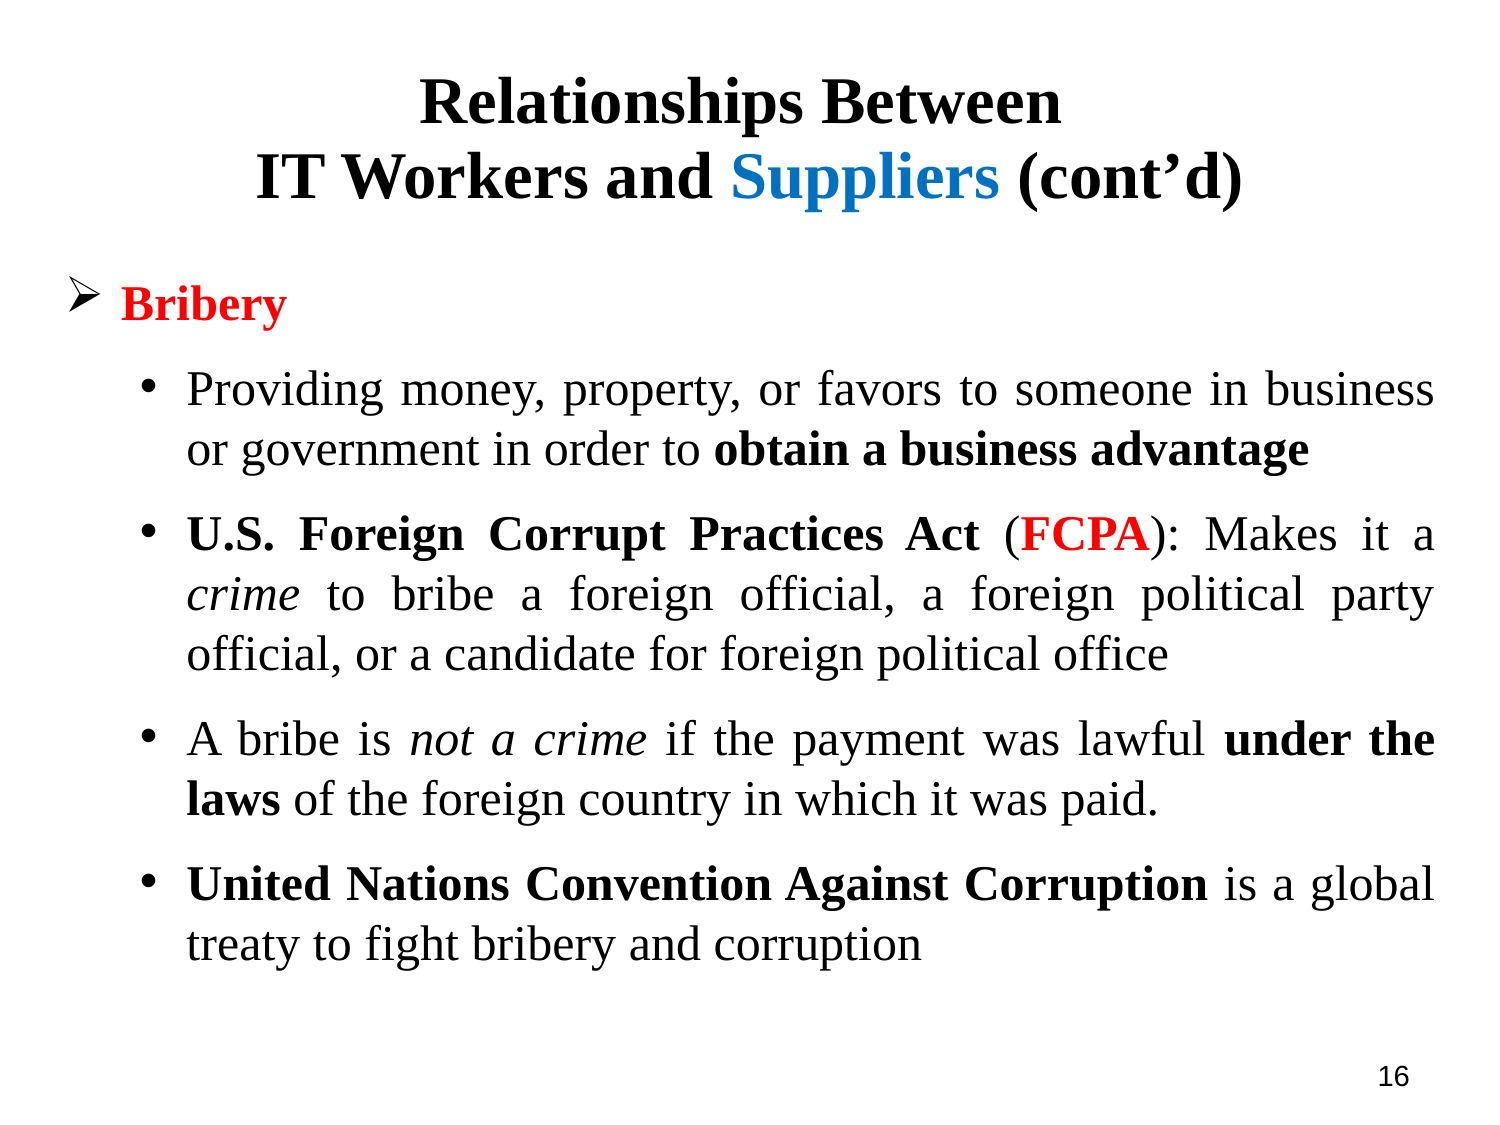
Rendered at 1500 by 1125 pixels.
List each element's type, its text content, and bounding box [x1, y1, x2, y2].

list Bribery Providing money, property, or favors to someone in business or government in order to obtain a business advantage U.S. Foreign Corrupt Practices Act (FCPA): Makes it a crime to bribe a foreign official, a foreign political party official, or a candidate for foreign political office A bribe is not a crime if the payment was lawful under the laws of the foreign country in which it was paid. United Nations Convention Against Corruption is a global treaty to fight bribery and corruption [50, 262, 1450, 1103]
slide_number 16 [1074, 1049, 1425, 1103]
title Relationships Between IT Workers and Suppliers (cont’d) [75, 45, 1425, 233]
